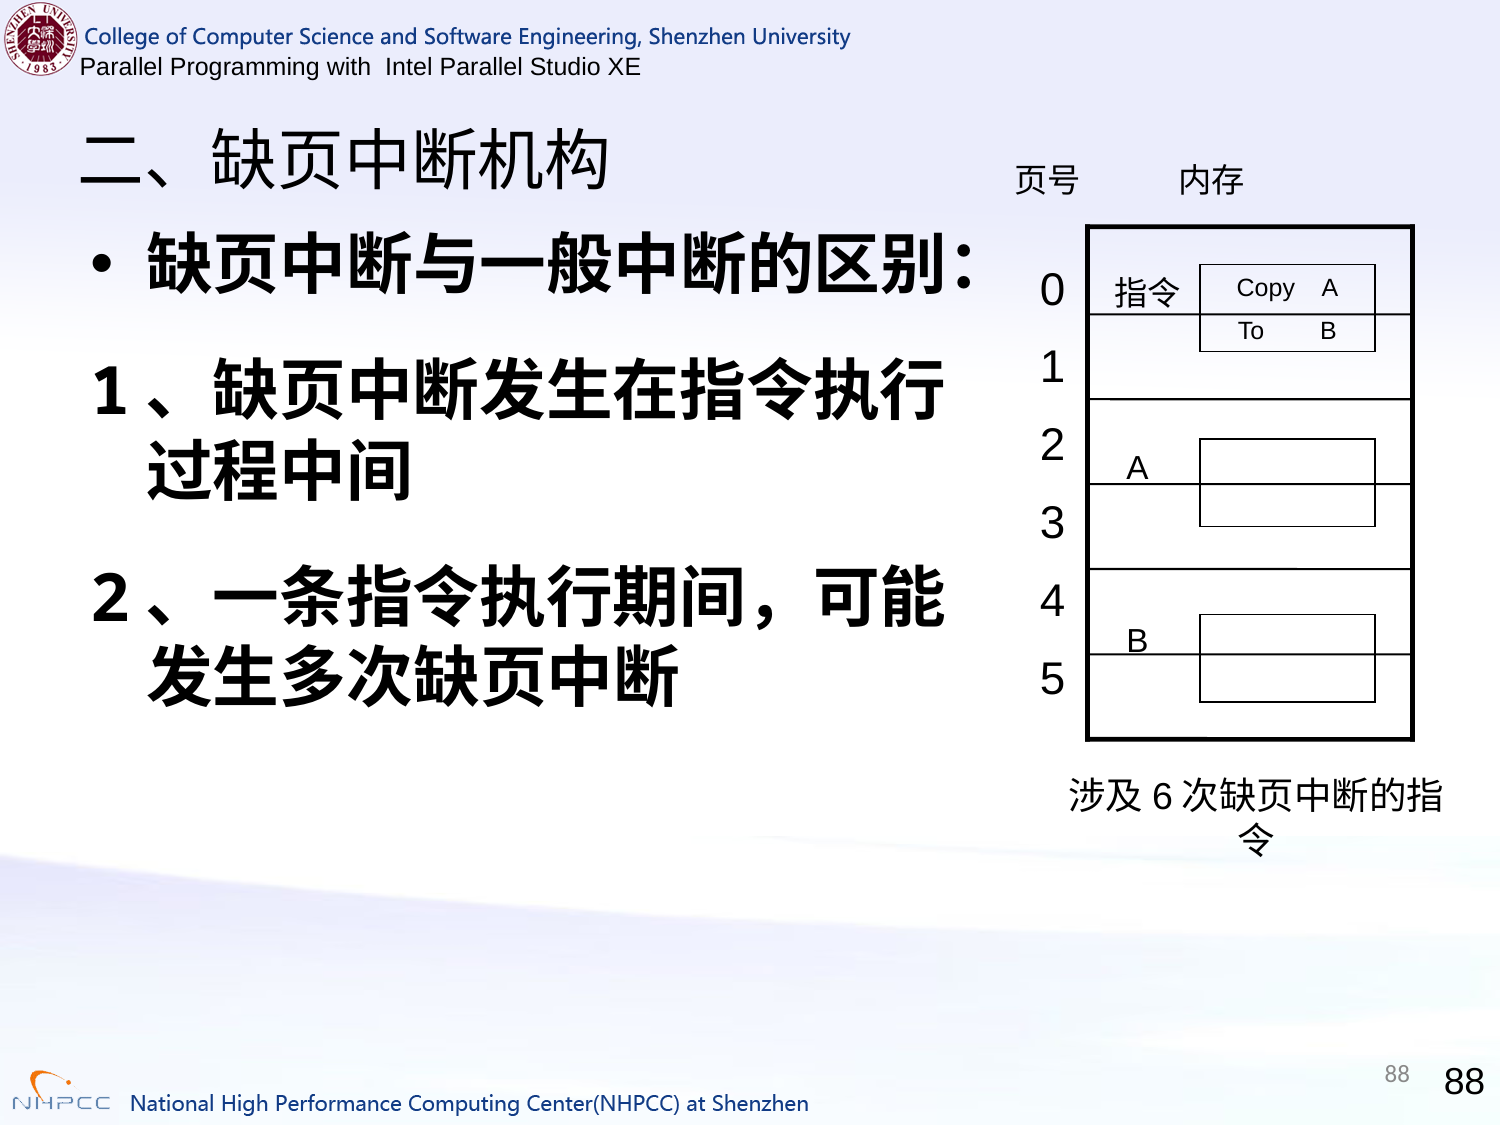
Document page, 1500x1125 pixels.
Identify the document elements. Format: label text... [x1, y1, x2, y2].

picture [0, 0, 1500, 1125]
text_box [999, 151, 1463, 825]
title 二、缺页中断机构 [62, 101, 913, 215]
text_box 88 [1400, 1049, 1500, 1110]
list 缺页中断与一般中断的区别： 1、缺页中断发生在指令执行过程中间 2、一条指令执行期间，可能发生多次缺页中断 [75, 214, 975, 890]
slide_number 88 [1074, 1042, 1425, 1103]
